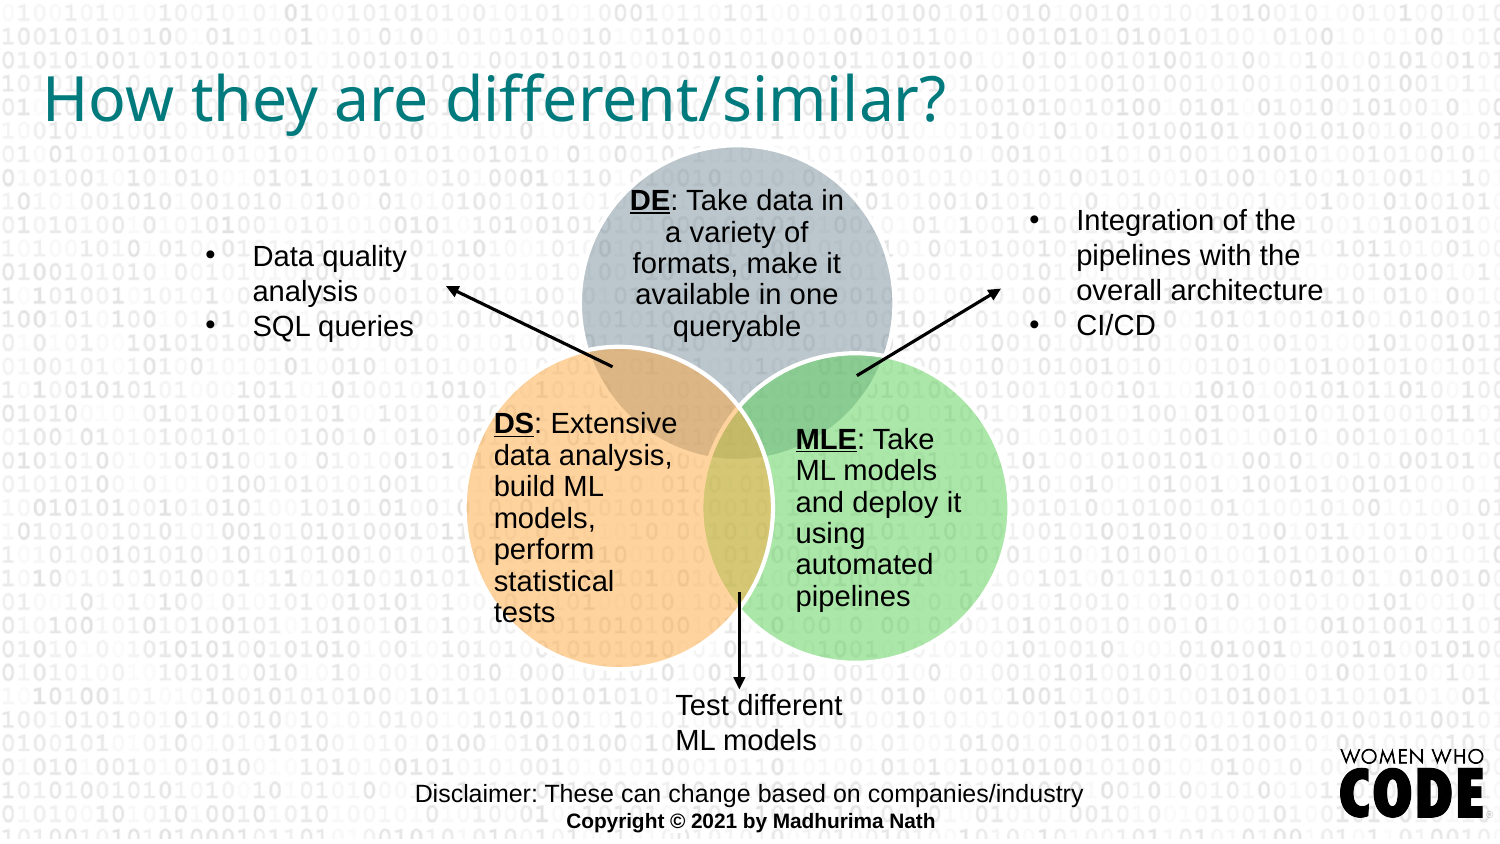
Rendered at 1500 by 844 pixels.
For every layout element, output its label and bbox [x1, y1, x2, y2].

text_box [856, 288, 1002, 376]
text_box [464, 145, 1010, 670]
text_box [445, 285, 613, 367]
picture [0, 2, 1500, 840]
